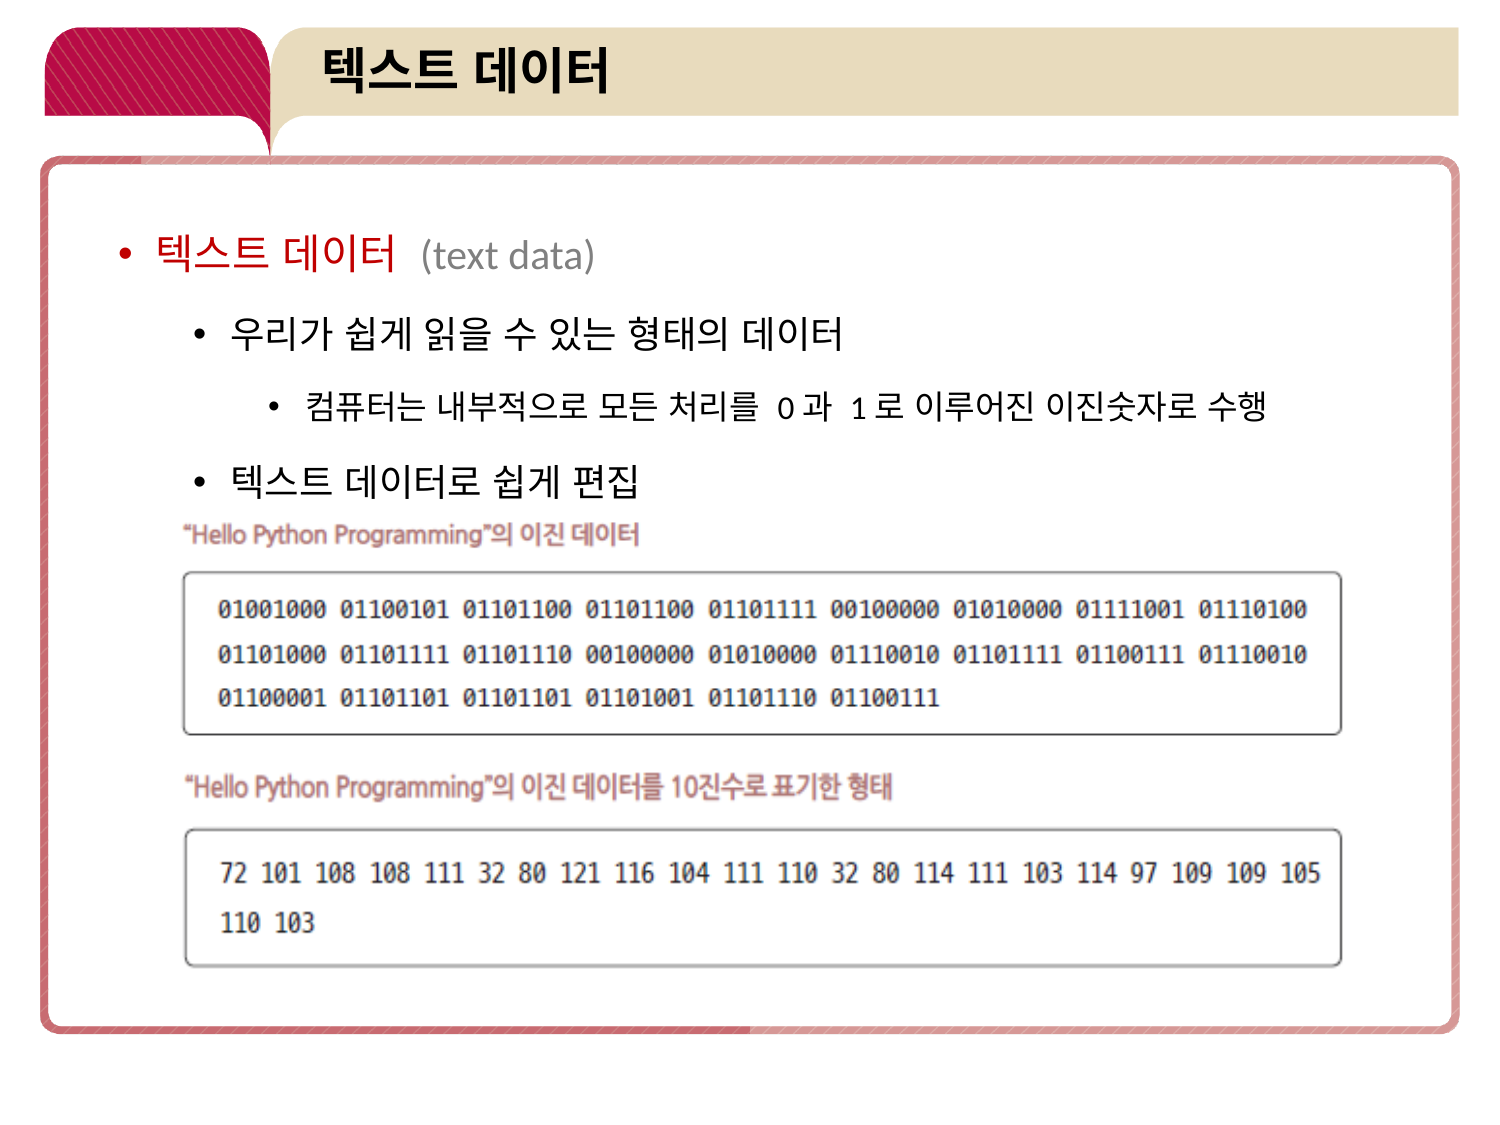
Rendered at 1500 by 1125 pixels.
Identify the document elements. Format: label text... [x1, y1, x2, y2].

text_box [1168, 723, 1445, 1019]
list 텍스트 데이터 (text data) 우리가 쉽게 읽을 수 있는 형태의 데이터 컴퓨터는 내부적으로 모든 처리를 0과 1로 이루어진 이진숫자로 수행 텍스트 데이터로 쉽게 편집 [103, 195, 1397, 1014]
picture [0, 0, 1500, 1043]
title 텍스트 데이터 [306, 42, 1385, 105]
